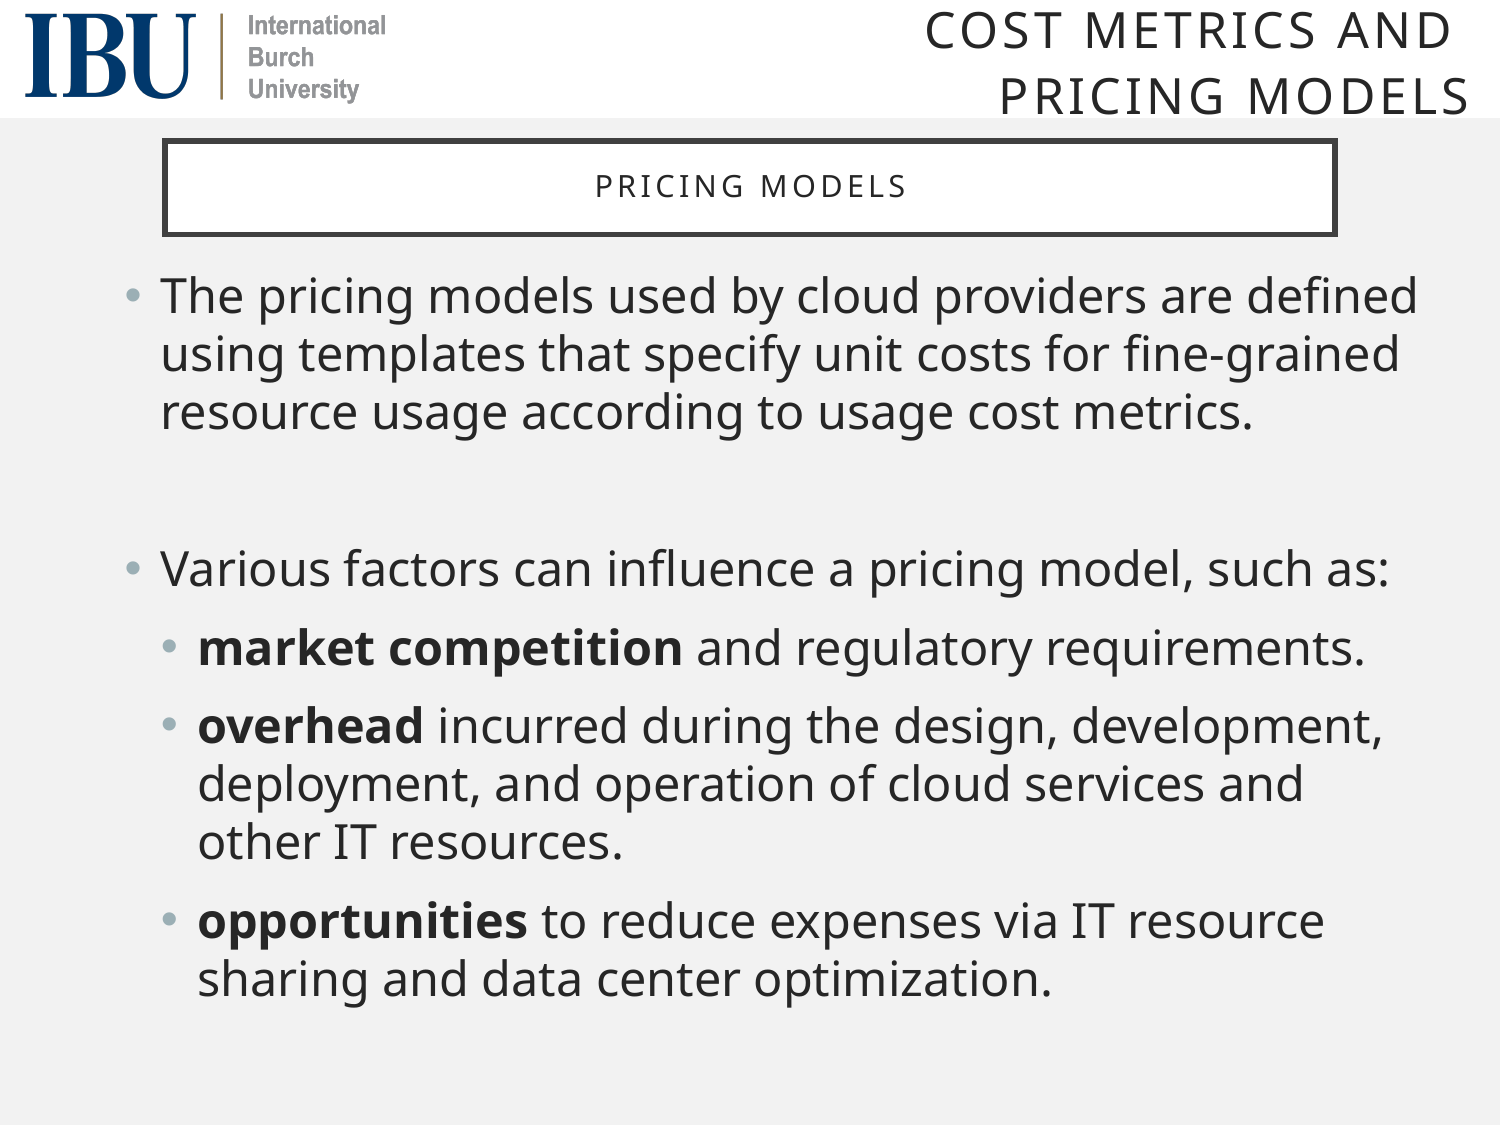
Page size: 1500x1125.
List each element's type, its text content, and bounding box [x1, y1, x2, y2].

picture [1, 0, 409, 119]
text_box Cost metrics and Pricing models [409, 0, 1500, 118]
title Pricing Models [162, 138, 1338, 237]
list The pricing models used by cloud providers are defined using templates that specify unit costs for fine-grained resource usage according to usage cost metrics. Various factors can influence a pricing model, such as: market competition and regulatory requirements. overhead incurred during the design, development, deployment, and operation of cloud services and other IT resources. opportunities to reduce expenses via IT resource sharing and data center optimization. [109, 257, 1441, 1109]
